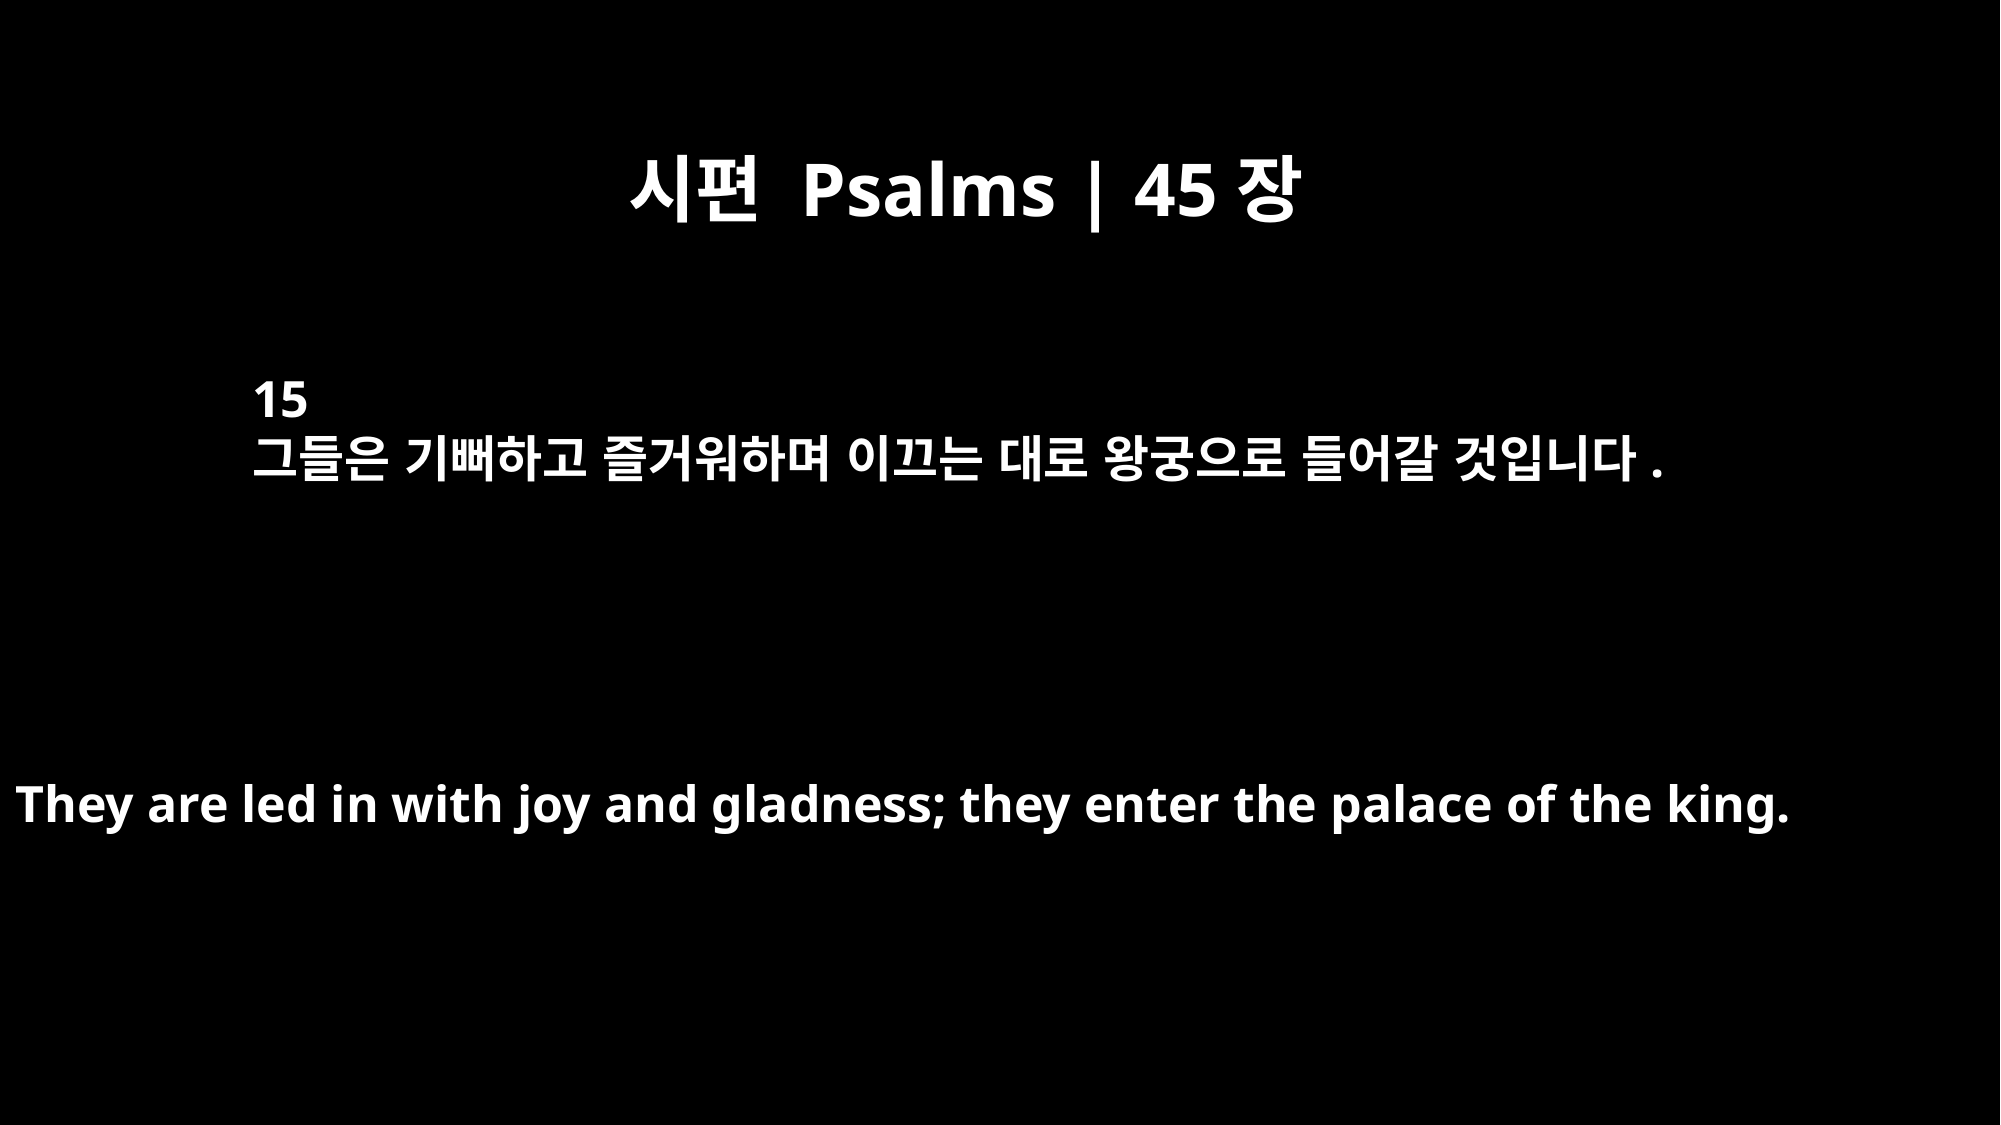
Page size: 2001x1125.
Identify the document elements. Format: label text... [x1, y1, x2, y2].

text_box 시편 Psalms | 45장 [613, 136, 1319, 239]
text_box 15 그들은 기뻐하고 즐거워하며 이끄는 대로 왕궁으로 들어갈 것입니다. [237, 359, 1680, 495]
text_box They are led in with joy and gladness; they enter the palace of the king. [0, 764, 1807, 840]
